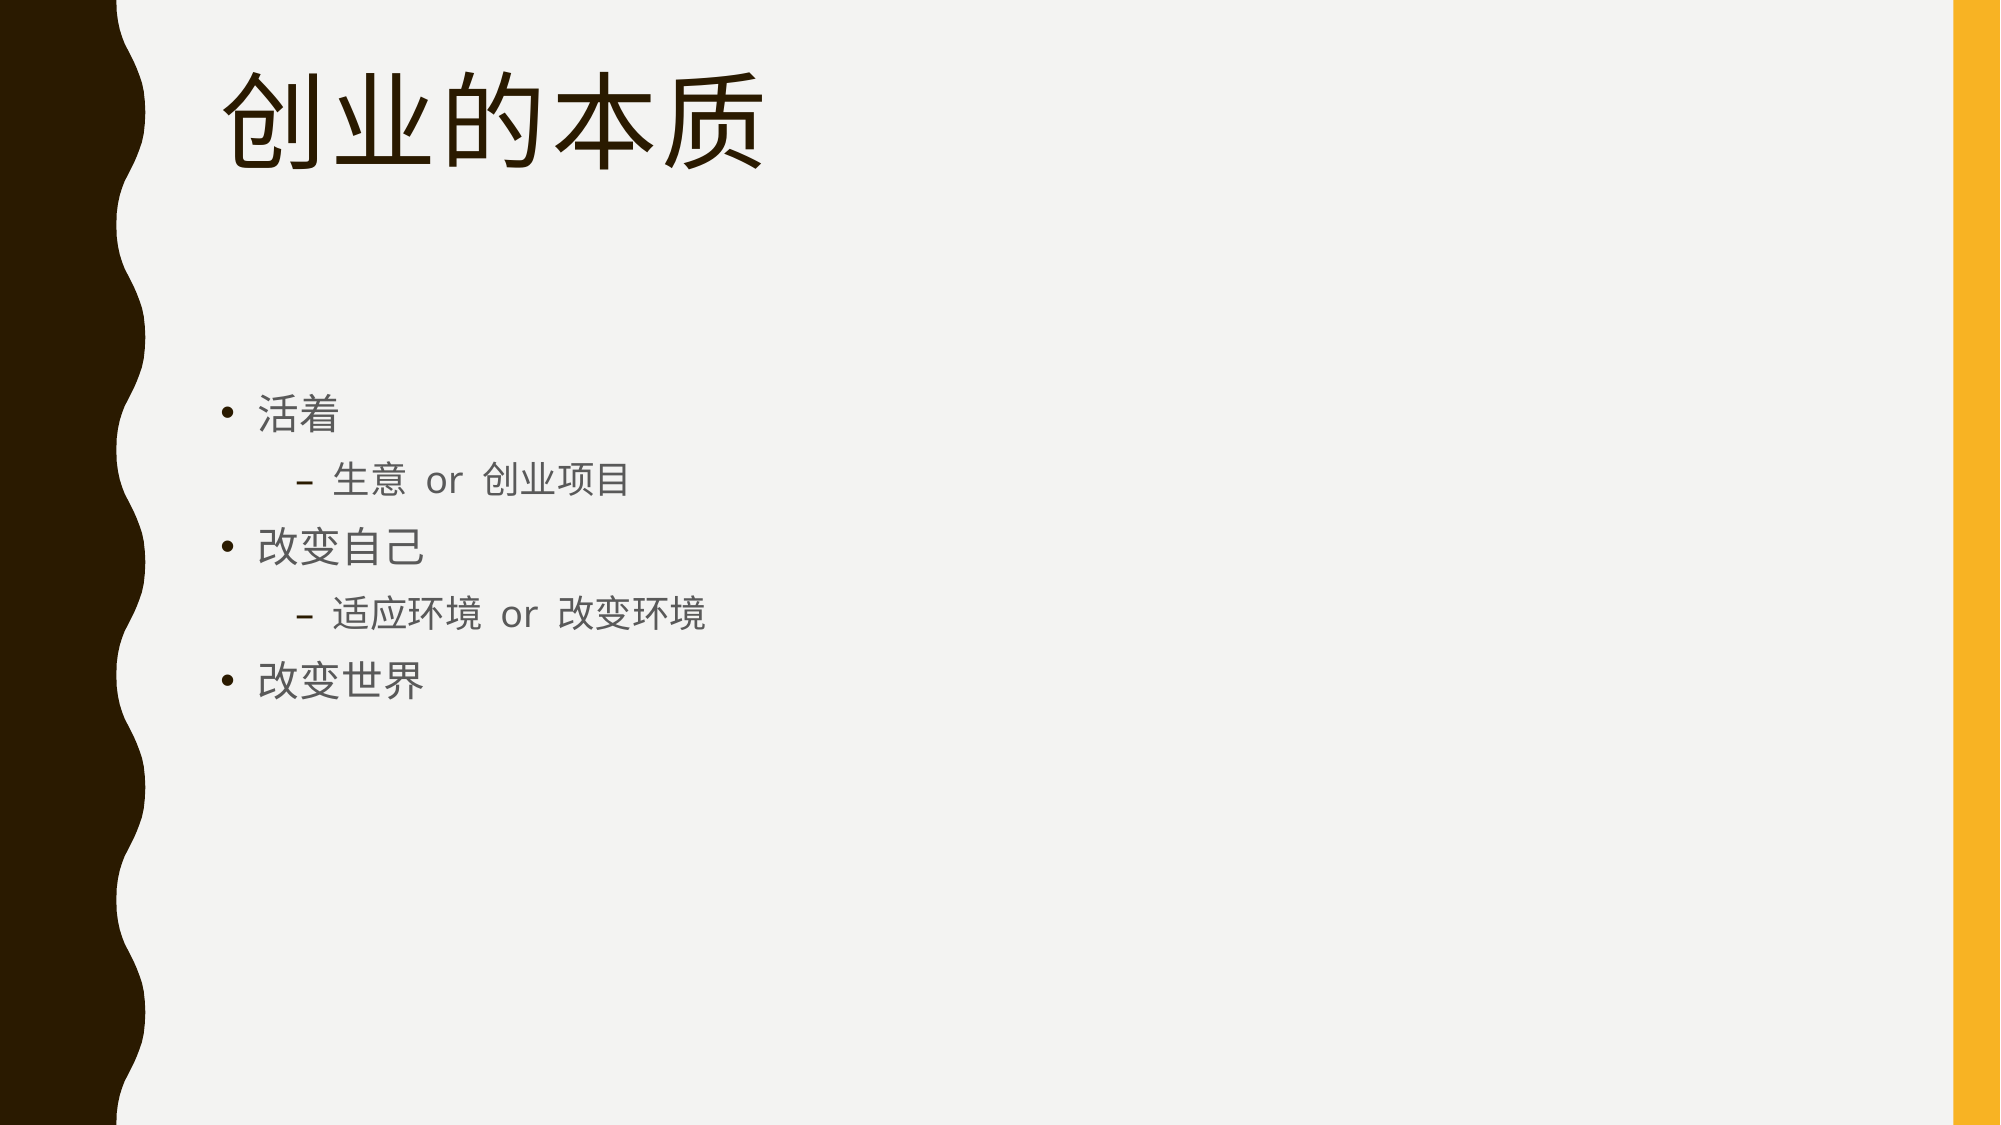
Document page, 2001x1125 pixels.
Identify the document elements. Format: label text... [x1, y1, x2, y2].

list 活着 生意 or 创业项目 改变自己 适应环境 or 改变环境 改变世界 [205, 375, 1875, 965]
title 创业的本质 [205, 62, 1875, 308]
